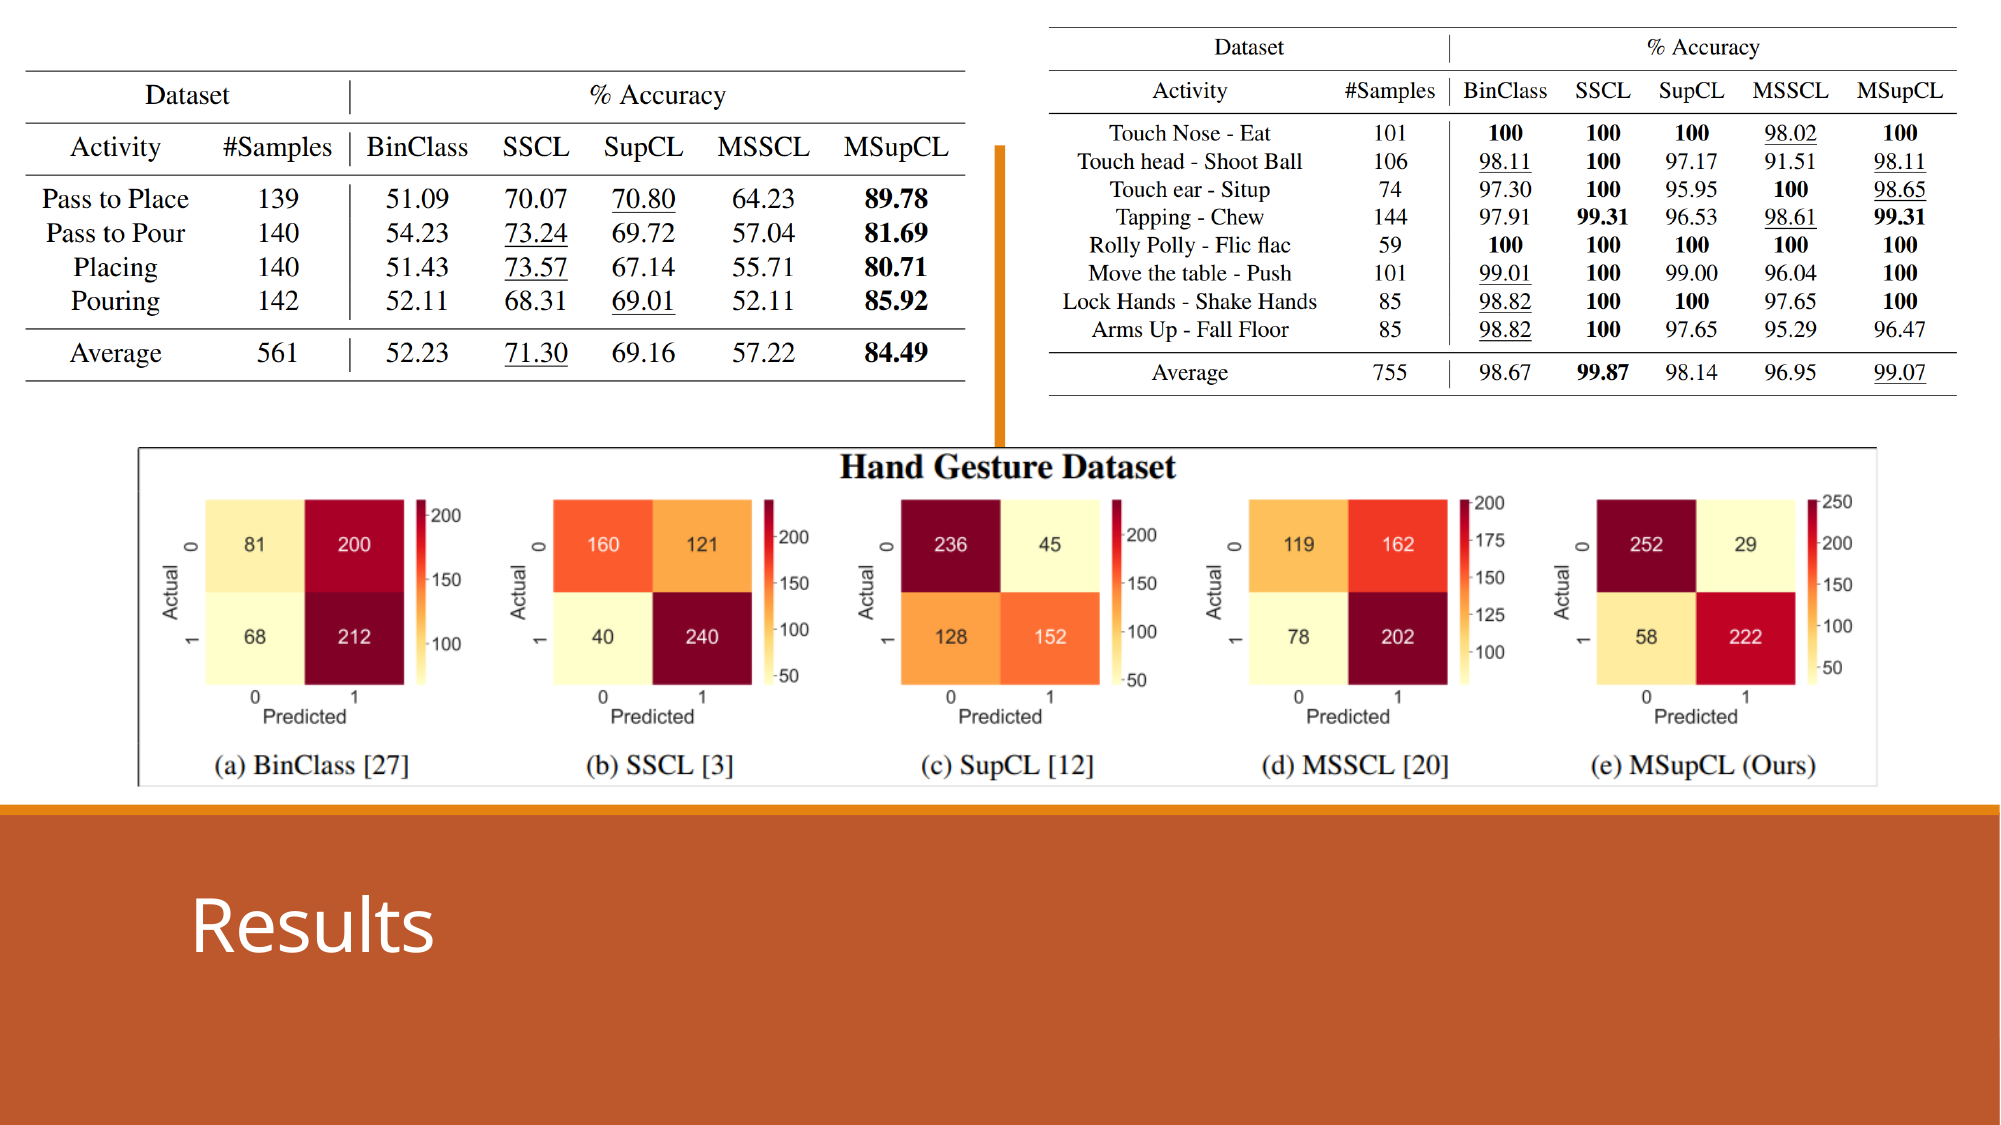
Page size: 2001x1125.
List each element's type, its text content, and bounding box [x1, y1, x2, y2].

text_box [0, 803, 2000, 816]
picture [134, 446, 1882, 788]
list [21, 61, 969, 384]
text_box [0, 816, 2000, 1125]
title Results [174, 840, 1825, 975]
text_box [0, 0, 2000, 803]
text_box [993, 144, 1006, 442]
picture [1047, 24, 1958, 397]
